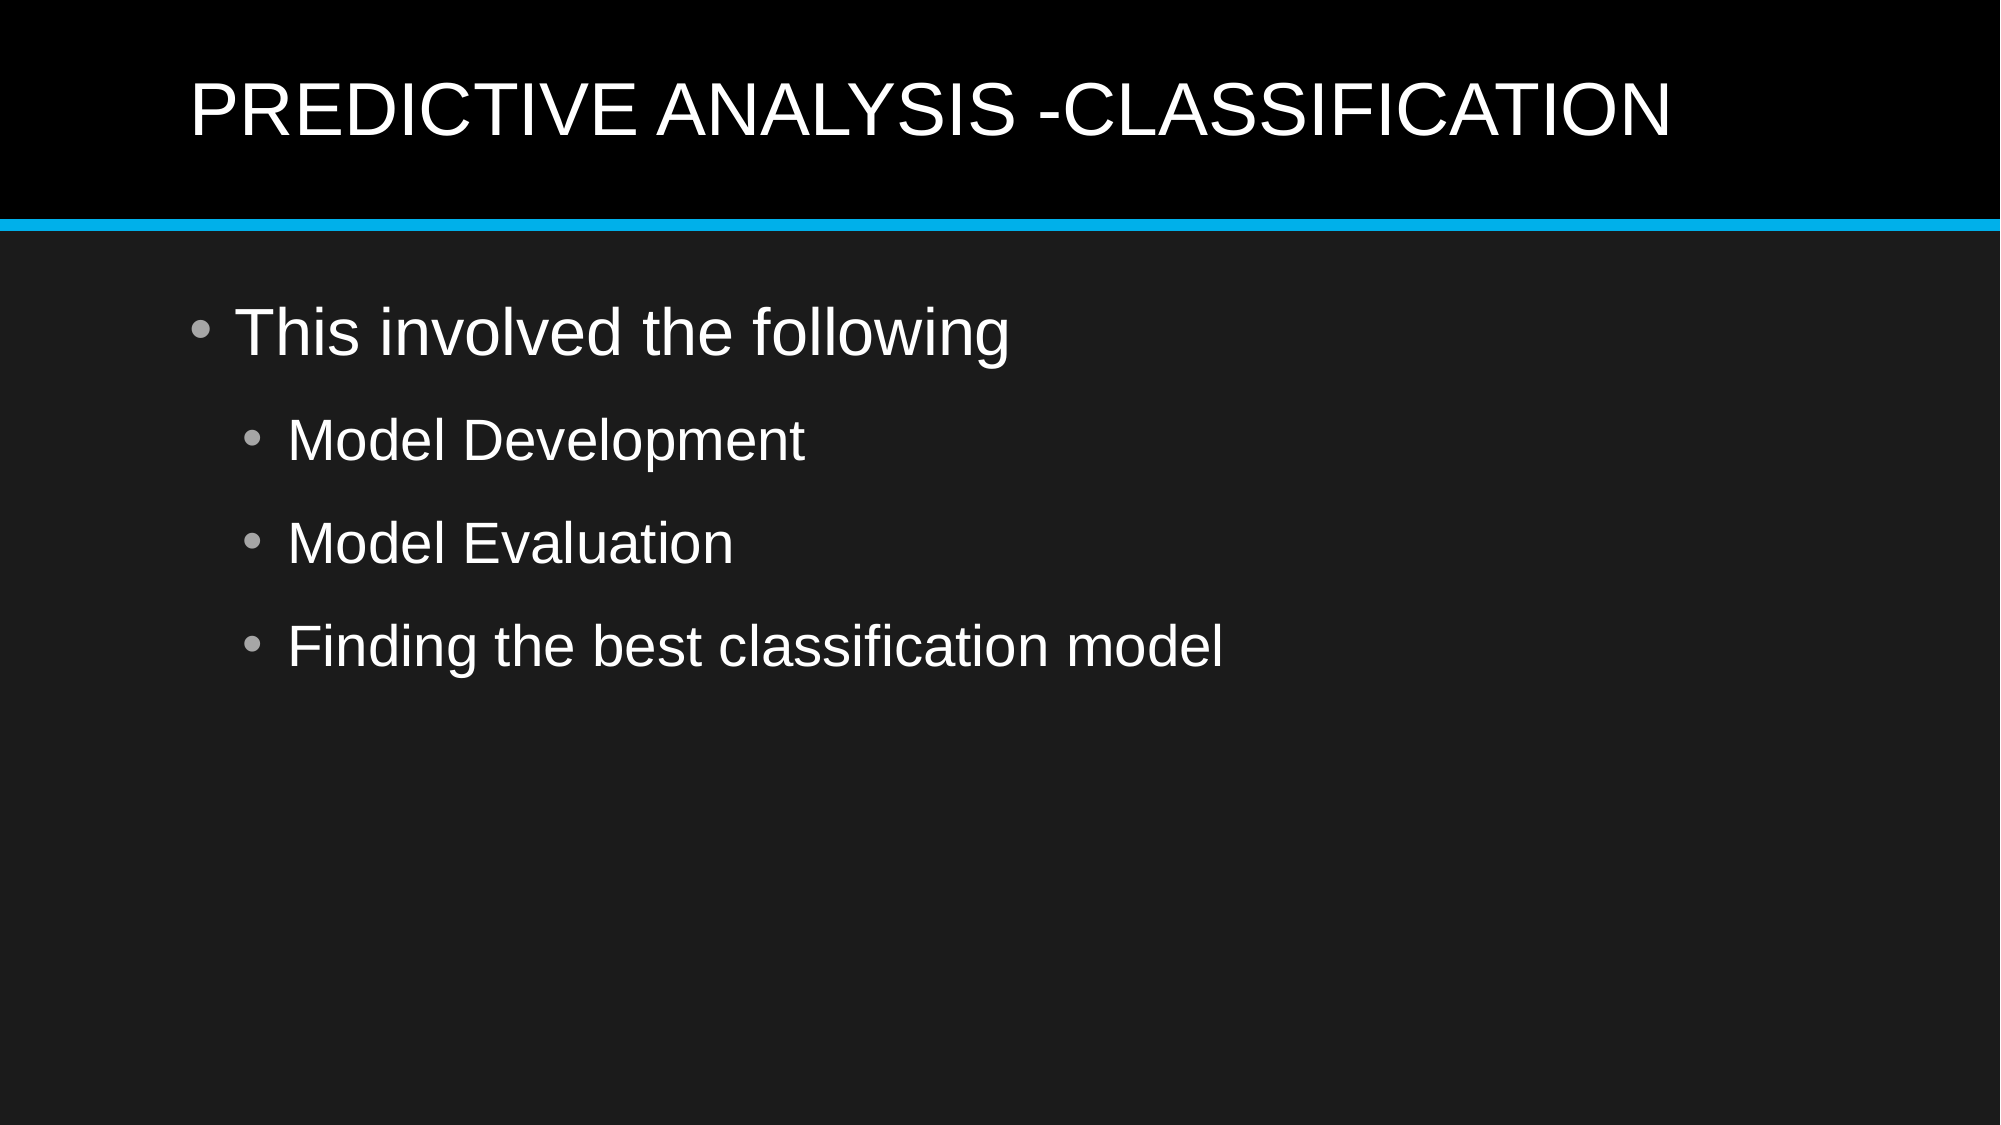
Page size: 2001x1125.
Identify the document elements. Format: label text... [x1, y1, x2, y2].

list This involved the following Model Development Model Evaluation Finding the best classification model [174, 281, 1825, 1013]
title PREDICTIVE ANALYSIS -CLASSIFICATION [174, 20, 1825, 201]
